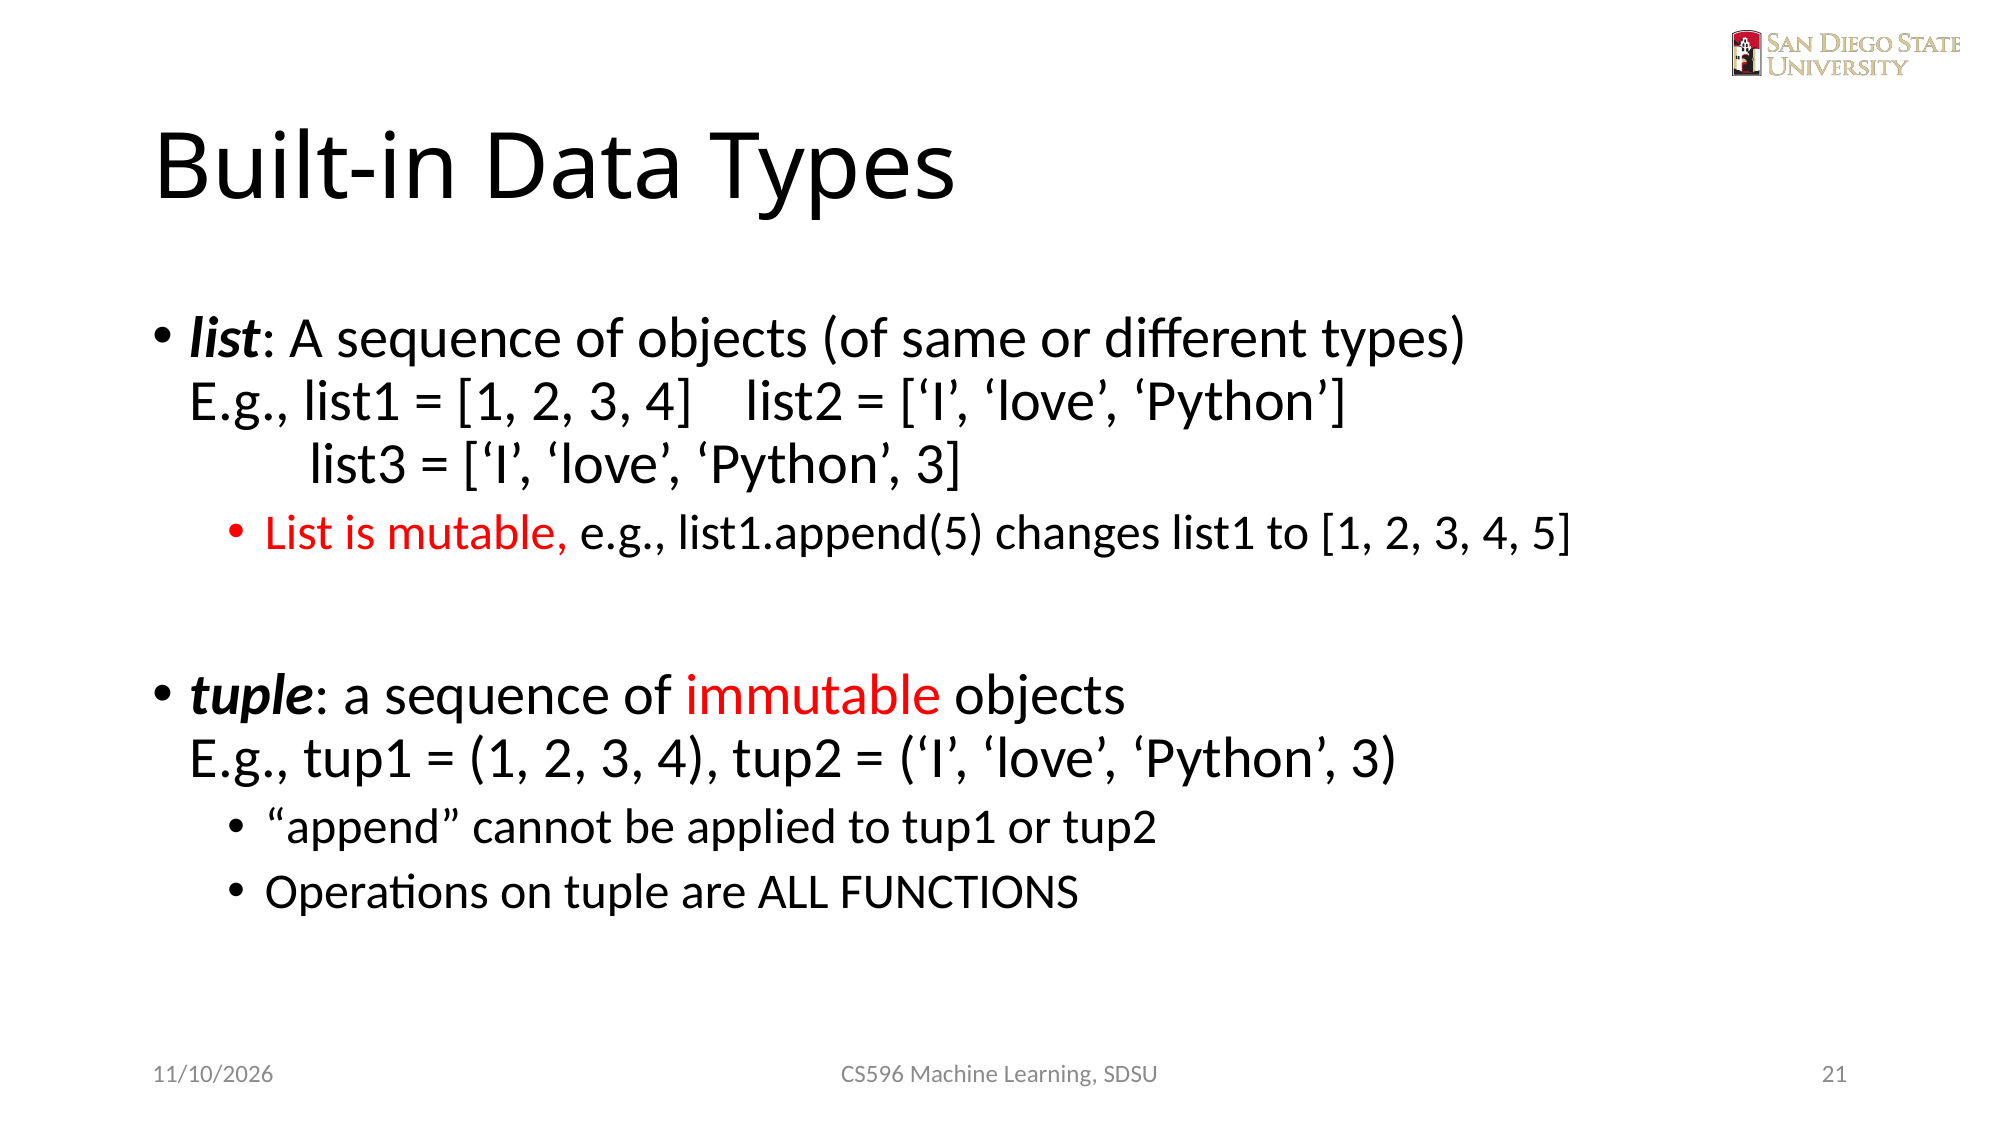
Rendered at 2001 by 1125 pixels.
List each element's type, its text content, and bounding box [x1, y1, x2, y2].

picture [1732, 30, 1960, 76]
footer CS596 Machine Learning, SDSU [662, 1042, 1338, 1103]
slide_number 21 [1412, 1042, 1863, 1103]
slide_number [137, 1042, 588, 1103]
list list: A sequence of objects (of same or different types) E.g., list1 = [1, 2, 3, 4] list2 = [‘I’, ‘love’, ‘Python’] list3 = [‘I’, ‘love’, ‘Python’, 3] List is mutable, e.g., list1.append(5) changes list1 to [1, 2, 3, 4, 5] tuple: a sequence of immutable objects E.g., tup1 = (1, 2, 3, 4), tup2 = (‘I’, ‘love’, ‘Python’, 3) “append” cannot be applied to tup1 or tup2 Operations on tuple are ALL FUNCTIONS [137, 299, 1863, 1014]
title Built-in Data Types [137, 59, 1863, 278]
